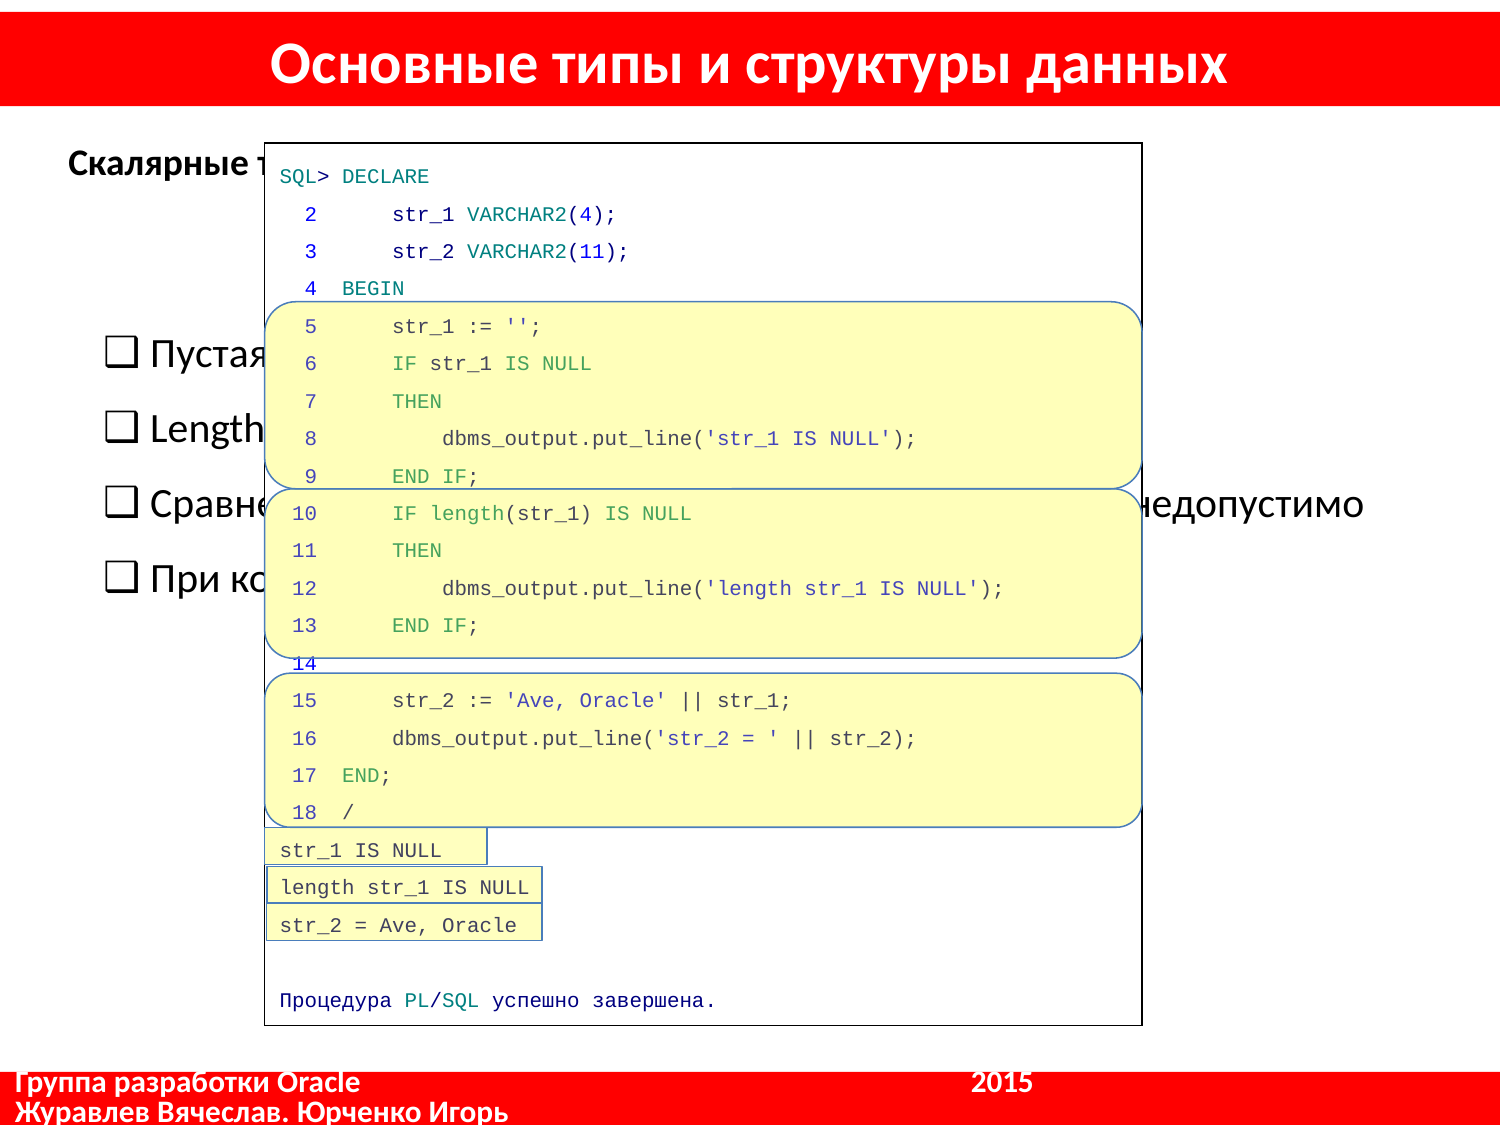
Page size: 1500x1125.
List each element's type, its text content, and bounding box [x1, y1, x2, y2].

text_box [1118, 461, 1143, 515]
text_box [266, 903, 542, 941]
text_box Скалярные типы: Строковые типы - Взаимодействие с NULL [24, 130, 1060, 191]
text_box Пустая строка (‘’) и Null для Oracle одно и тоже Length(‘’) – Длина пустой строки тоже Null (не ноль) Сравнение с пустой строкой стандартными способами недопустимо При конкатенации строк вернется сама строка. [88, 292, 264, 611]
text_box [264, 301, 1143, 489]
text_box SQL> DECLARE 2 str_1 VARCHAR2(4); 3 str_2 VARCHAR2(11); 4 BEGIN 5 str_1 := ''; 6 IF str_1 IS NULL 7 THEN 8 dbms_output.put_line('str_1 IS NULL'); 9 END IF; 10 IF length(str_1) IS NULL 11 THEN 12 dbms_output.put_line('length str_1 IS NULL'); 13 END IF; 14 15 str_2 := 'Ave, Oracle' || str_1; 16 dbms_output.put_line('str_2 = ' || str_2); 17 END; 18 / str_1 IS NULL length str_1 IS NULL str_2 = Ave, Oracle Процедура PL/SQL успешно завершена. [264, 142, 1143, 330]
text_box [266, 866, 542, 903]
text_box Группа разработки Oracle 2015 Журавлев Вячеслав. Юрченко Игорь [0, 1071, 1500, 1125]
text_box [264, 827, 487, 865]
text_box Пустая строка (‘’) и Null для Oracle одно и тоже Length(‘’) – Длина пустой строки тоже Null (не ноль) Сравнение с пустой строкой стандартными способами недопустимо При конкатенации строк вернется сама строка. [1143, 292, 1399, 611]
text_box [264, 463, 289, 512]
text_box [264, 673, 1143, 828]
title Основные типы и структуры данных [0, 11, 1500, 107]
text_box SQL> DECLARE 2 str_1 VARCHAR2(4); 3 str_2 VARCHAR2(11); 4 BEGIN 5 str_1 := ''; 6 IF str_1 IS NULL 7 THEN 8 dbms_output.put_line('str_1 IS NULL'); 9 END IF; 10 IF length(str_1) IS NULL 11 THEN 12 dbms_output.put_line('length str_1 IS NULL'); 13 END IF; 14 15 str_2 := 'Ave, Oracle' || str_1; 16 dbms_output.put_line('str_2 = ' || str_2); 17 END; 18 / str_1 IS NULL length str_1 IS NULL str_2 = Ave, Oracle Процедура PL/SQL успешно завершена. [264, 633, 1143, 696]
text_box [264, 488, 1143, 659]
text_box SQL> DECLARE 2 str_1 VARCHAR2(4); 3 str_2 VARCHAR2(11); 4 BEGIN 5 str_1 := ''; 6 IF str_1 IS NULL 7 THEN 8 dbms_output.put_line('str_1 IS NULL'); 9 END IF; 10 IF length(str_1) IS NULL 11 THEN 12 dbms_output.put_line('length str_1 IS NULL'); 13 END IF; 14 15 str_2 := 'Ave, Oracle' || str_1; 16 dbms_output.put_line('str_2 = ' || str_2); 17 END; 18 / str_1 IS NULL length str_1 IS NULL str_2 = Ave, Oracle Процедура PL/SQL успешно завершена. [264, 805, 1143, 1026]
